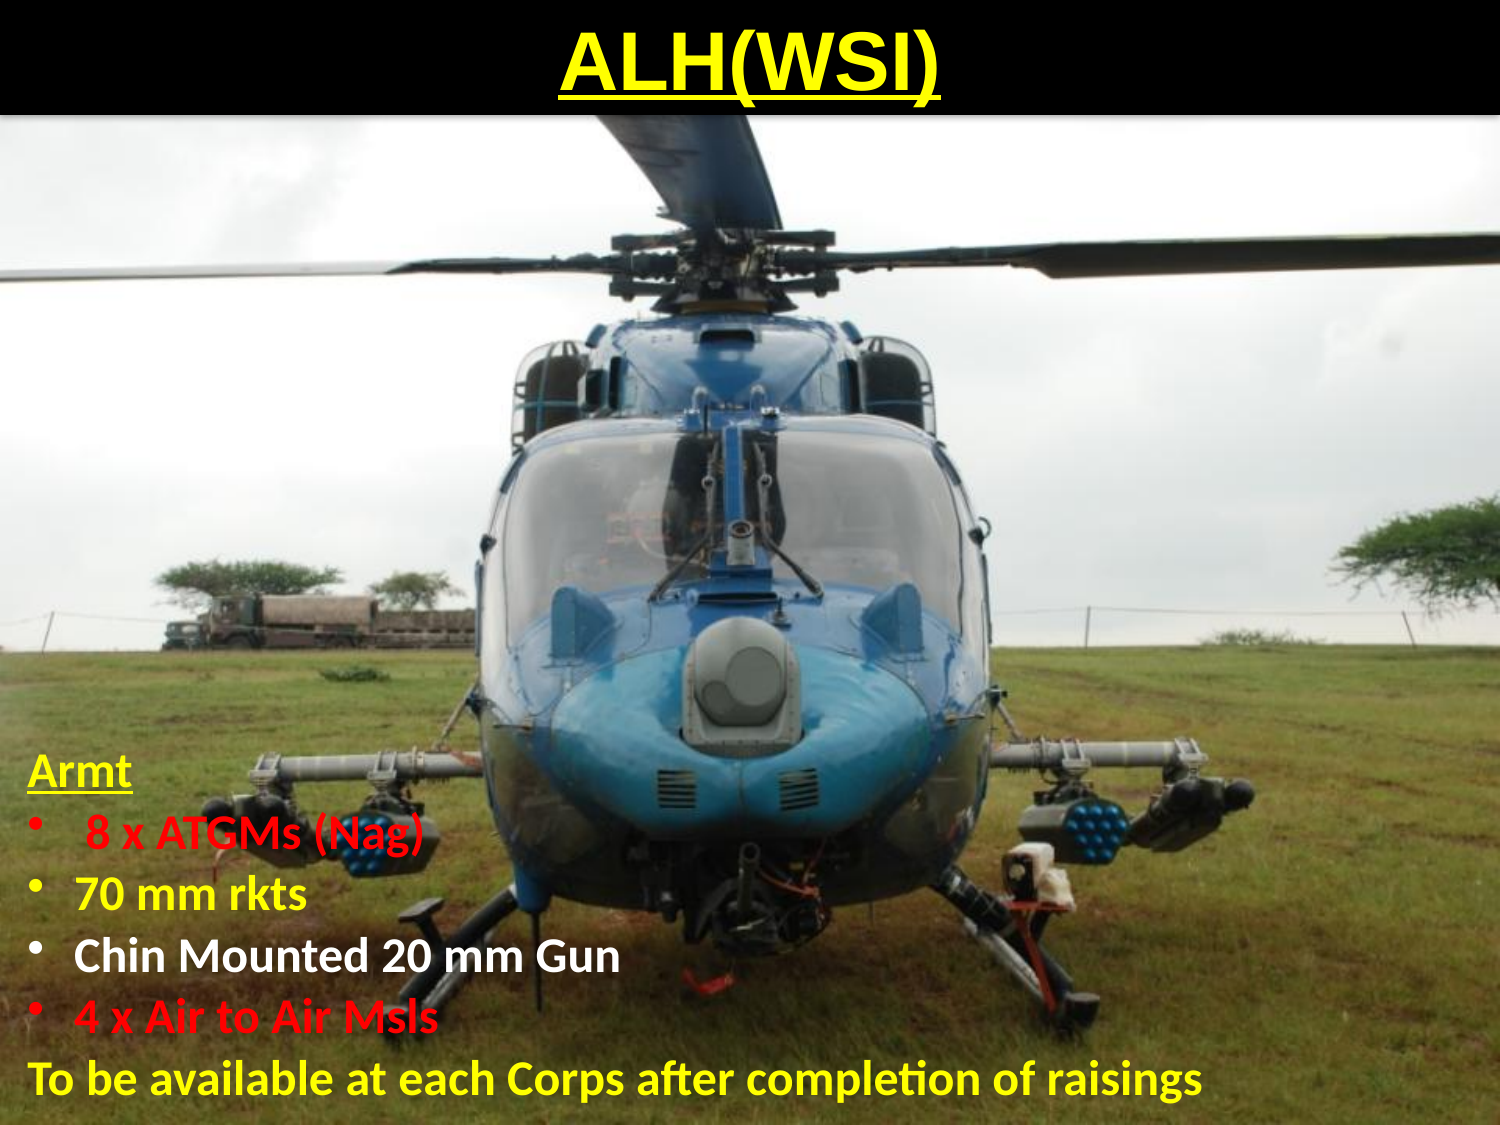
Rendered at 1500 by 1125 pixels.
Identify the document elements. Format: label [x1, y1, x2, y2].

text_box [0, 0, 1500, 113]
picture [0, 113, 1500, 1125]
